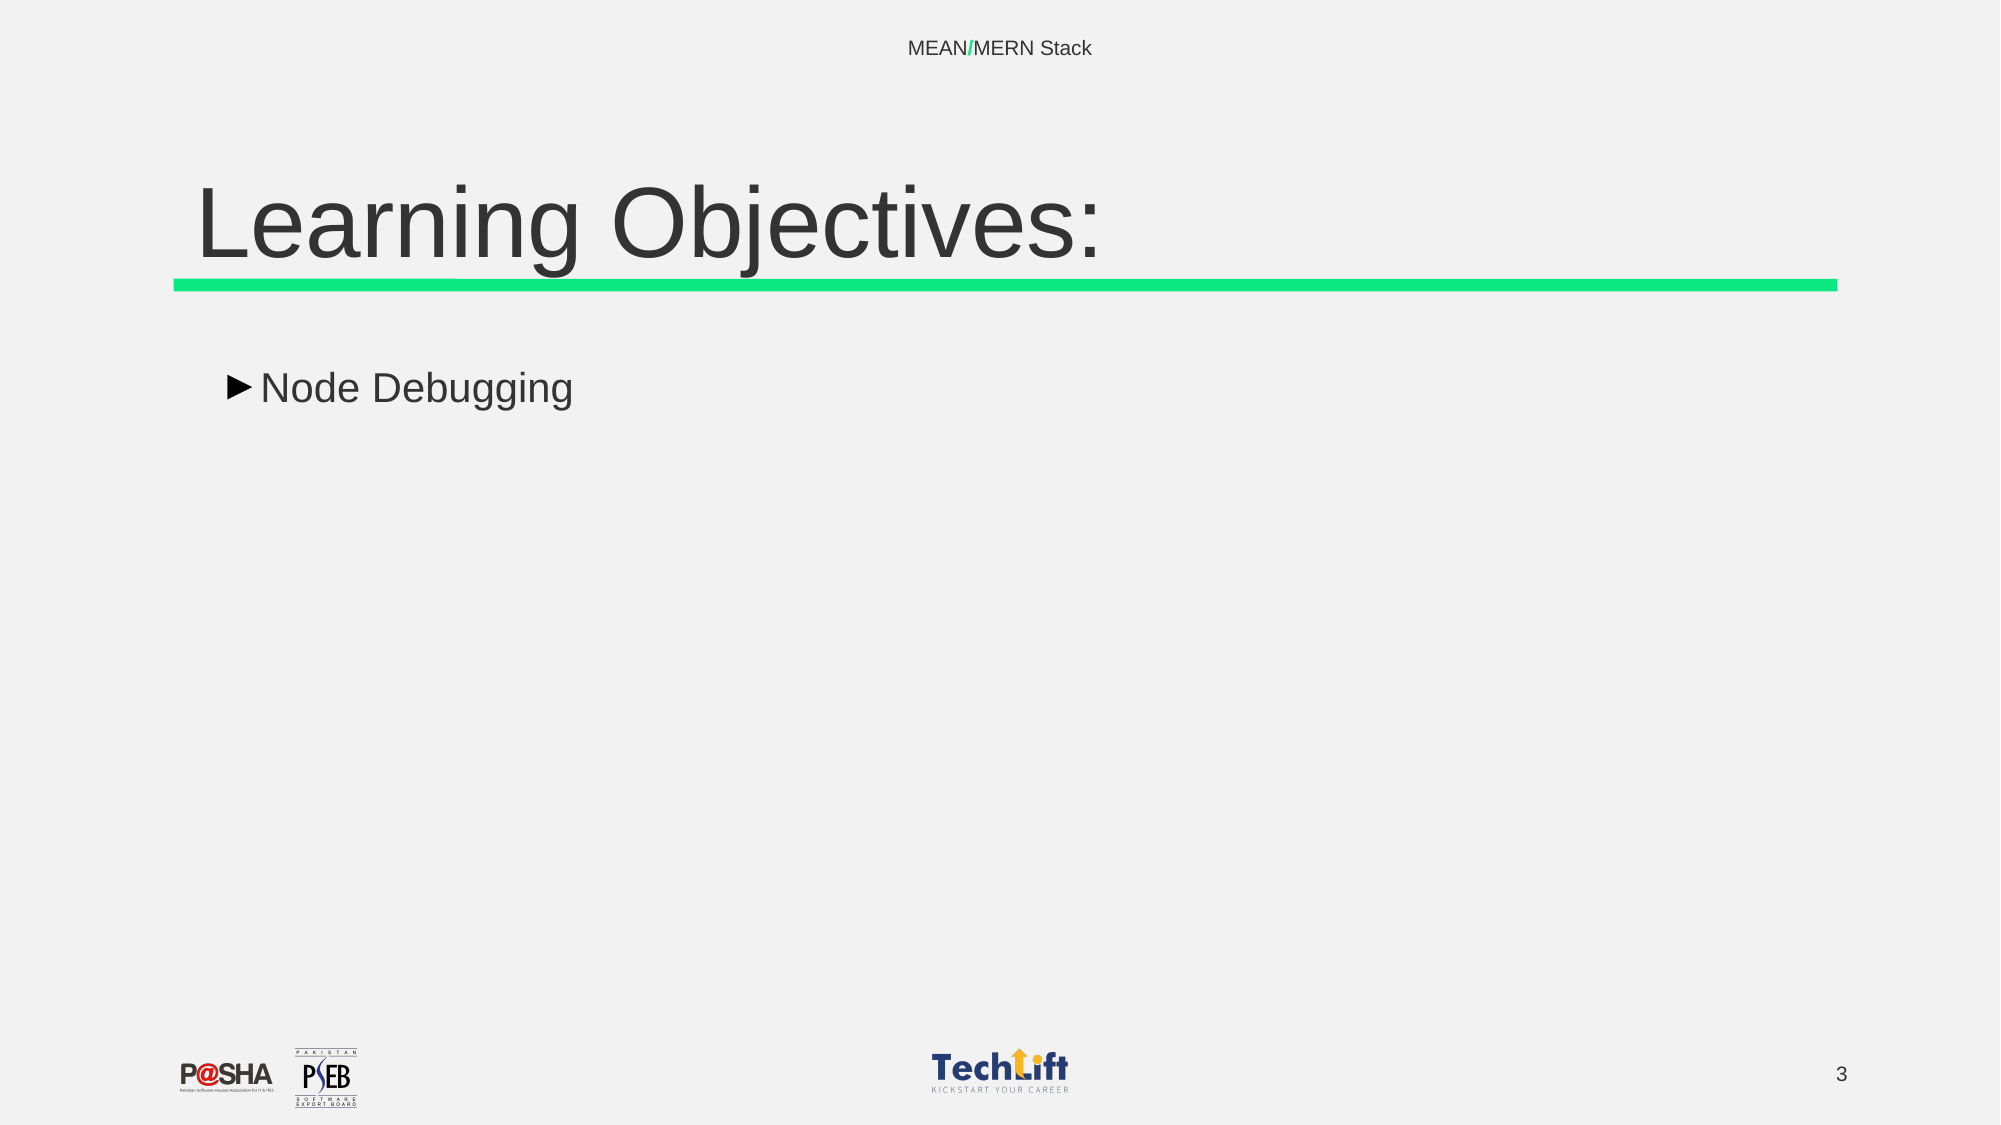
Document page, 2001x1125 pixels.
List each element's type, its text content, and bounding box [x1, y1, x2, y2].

footer MEAN/MERN Stack [662, 17, 1338, 77]
picture [295, 1048, 357, 1108]
list Node Debugging [180, 302, 1830, 963]
picture [932, 1048, 1068, 1093]
picture [180, 1063, 274, 1093]
slide_number ‹#› [1412, 1042, 1863, 1103]
title Learning Objectives: [180, 47, 1830, 285]
